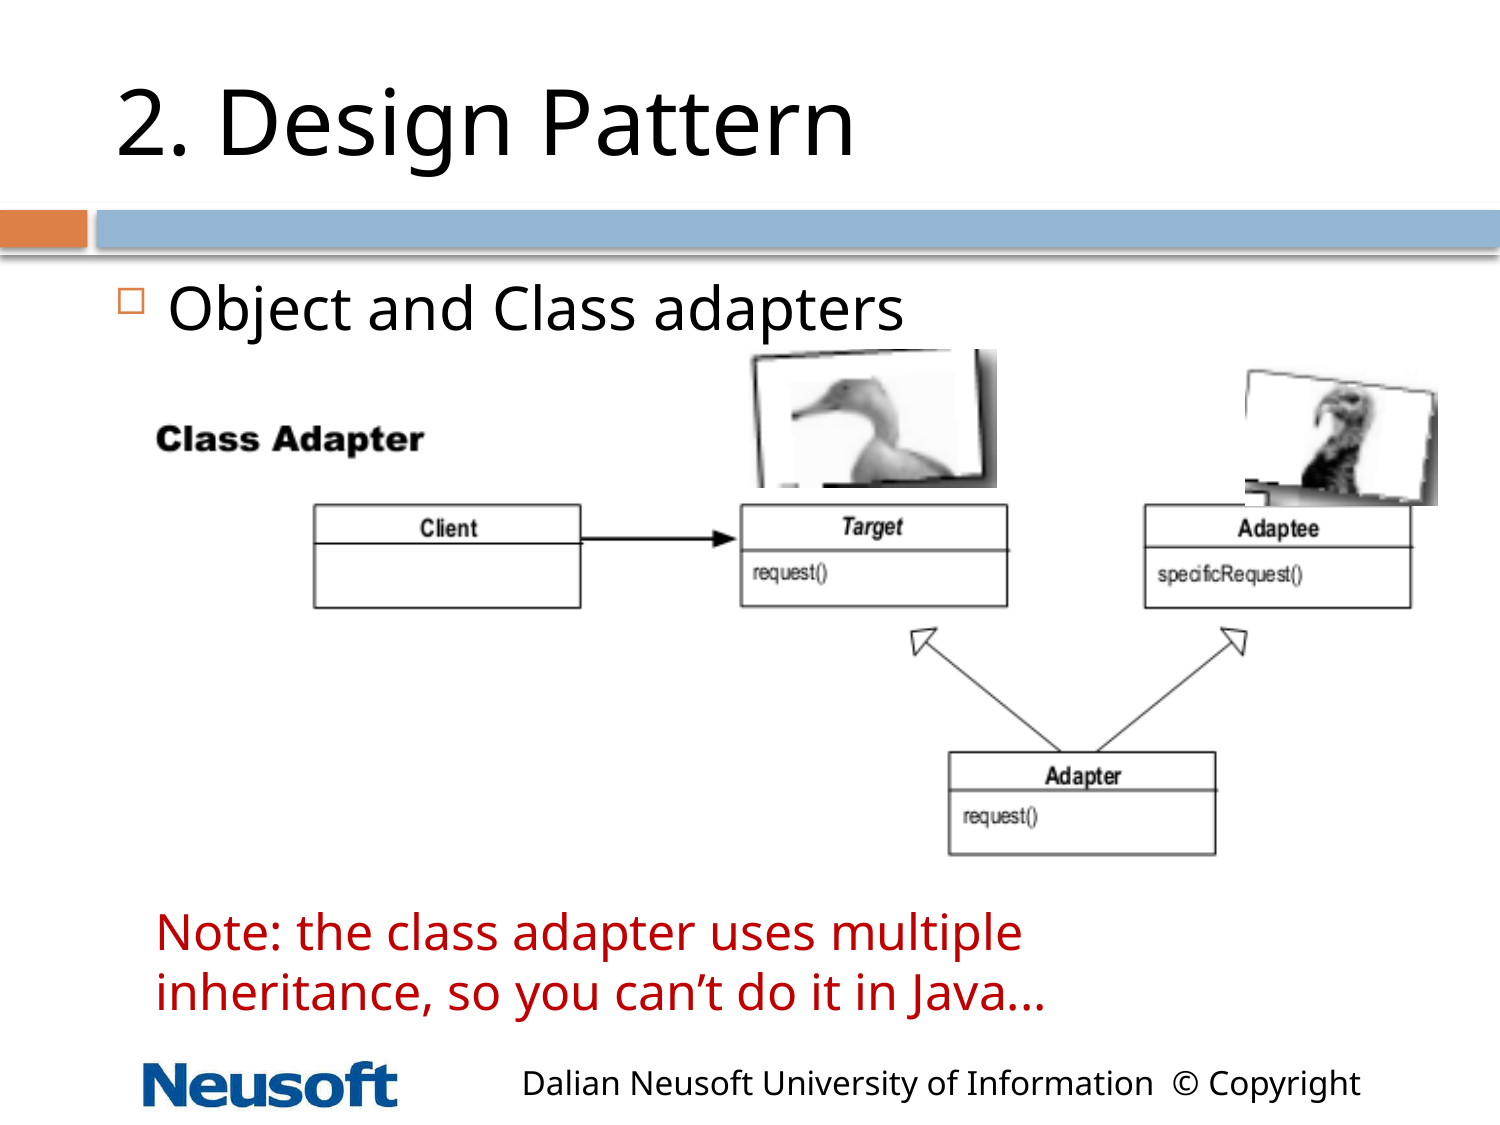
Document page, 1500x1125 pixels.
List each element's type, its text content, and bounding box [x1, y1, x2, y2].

title 2. Design Pattern [100, 37, 1438, 200]
text_box Note: the class adapter uses multiple inheritance, so you can’t do it in Java... [140, 903, 1187, 1028]
picture [140, 349, 1439, 894]
picture [140, 1054, 399, 1114]
text_box Dalian Neusoft University of Information © Copyright [506, 1054, 1378, 1110]
list Object and Class adapters [100, 262, 1500, 1000]
